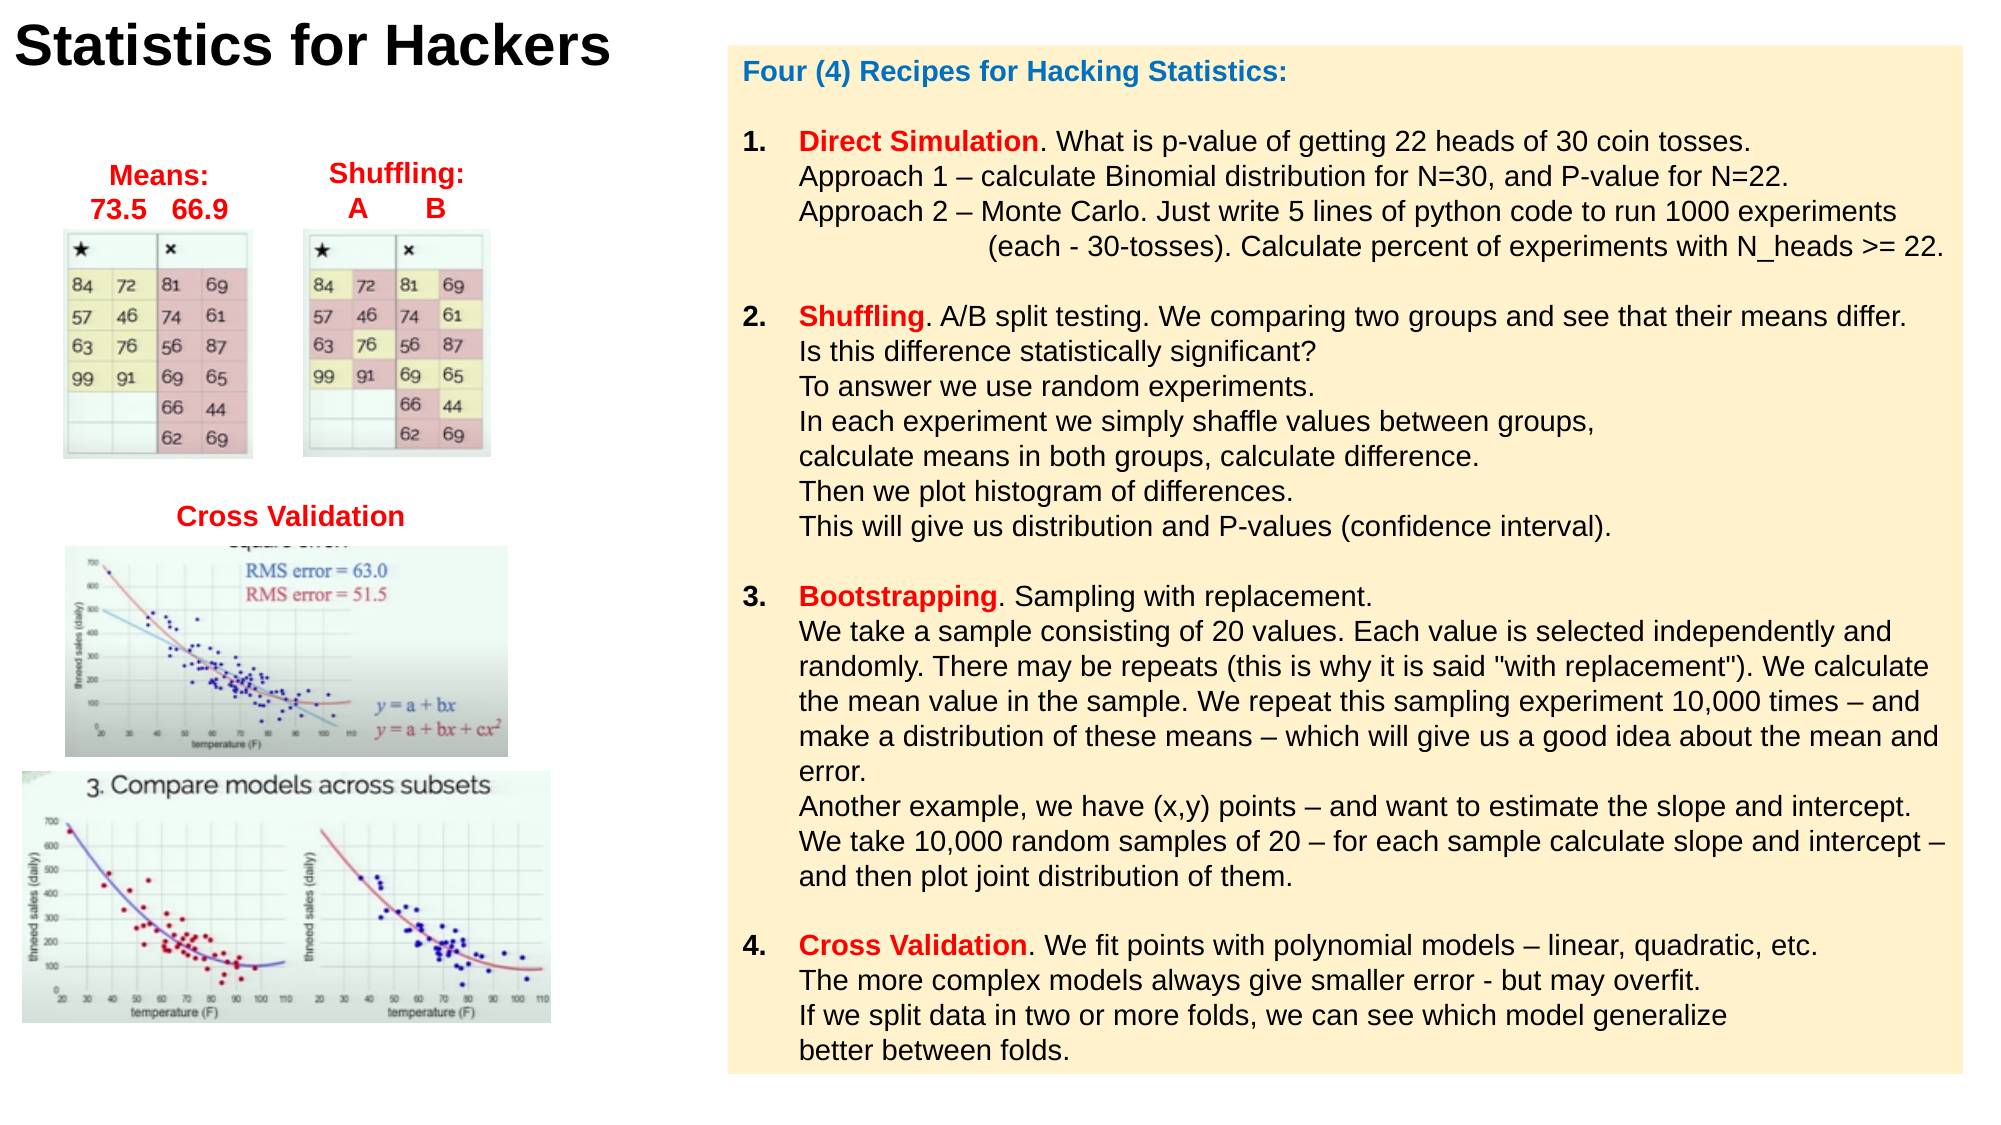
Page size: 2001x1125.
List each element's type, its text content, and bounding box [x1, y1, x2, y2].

text_box Shuffling: A B [313, 146, 481, 228]
picture [302, 229, 492, 457]
text_box Cross Validation [161, 490, 426, 540]
picture [63, 229, 253, 459]
picture [22, 771, 552, 1023]
picture [65, 546, 508, 757]
text_box Means: 73.5 66.9 [59, 148, 260, 233]
text_box Statistics for Hackers [0, 0, 904, 85]
text_box Four (4) Recipes for Hacking Statistics: Direct Simulation. What is p-value of getting 22 heads of 30 coin tosses. Approach 1 – calculate Binomial distribution for N=30, and P-value for N=22. Approach 2 – Monte Carlo. Just write 5 lines of python code to run 1000 experiments (each - 30-tosses). Calculate percent of experiments with N_heads >= 22. Shuffling. A/B split testing. We comparing two groups and see that their means differ. Is this difference statistically significant? To answer we use random experiments. In each experiment we simply shaffle values between groups, calculate means in both groups, calculate difference. Then we plot histogram of differences. This will give us distribution and P-values (confidence interval). Bootstrapping. Sampling with replacement. We take a sample consisting of 20 values. Each value is selected independently and randomly. There may be repeats (this is why it is said "with replacement"). We calculate the mean value in the sample. We repeat this sampling experiment 10,000 times – and make a distribution of these means – which will give us a good idea about the mean and error. Another example, we have (x,y) points – and want to estimate the slope and intercept. We take 10,000 random samples of 20 – for each sample calculate slope and intercept – and then plot joint distribution of them. Cross Validation. We fit points with polynomial models – linear, quadratic, etc. The more complex models always give smaller error - but may overfit. If we split data in two or more folds, we can see which model generalize better between folds. [727, 45, 1963, 1074]
